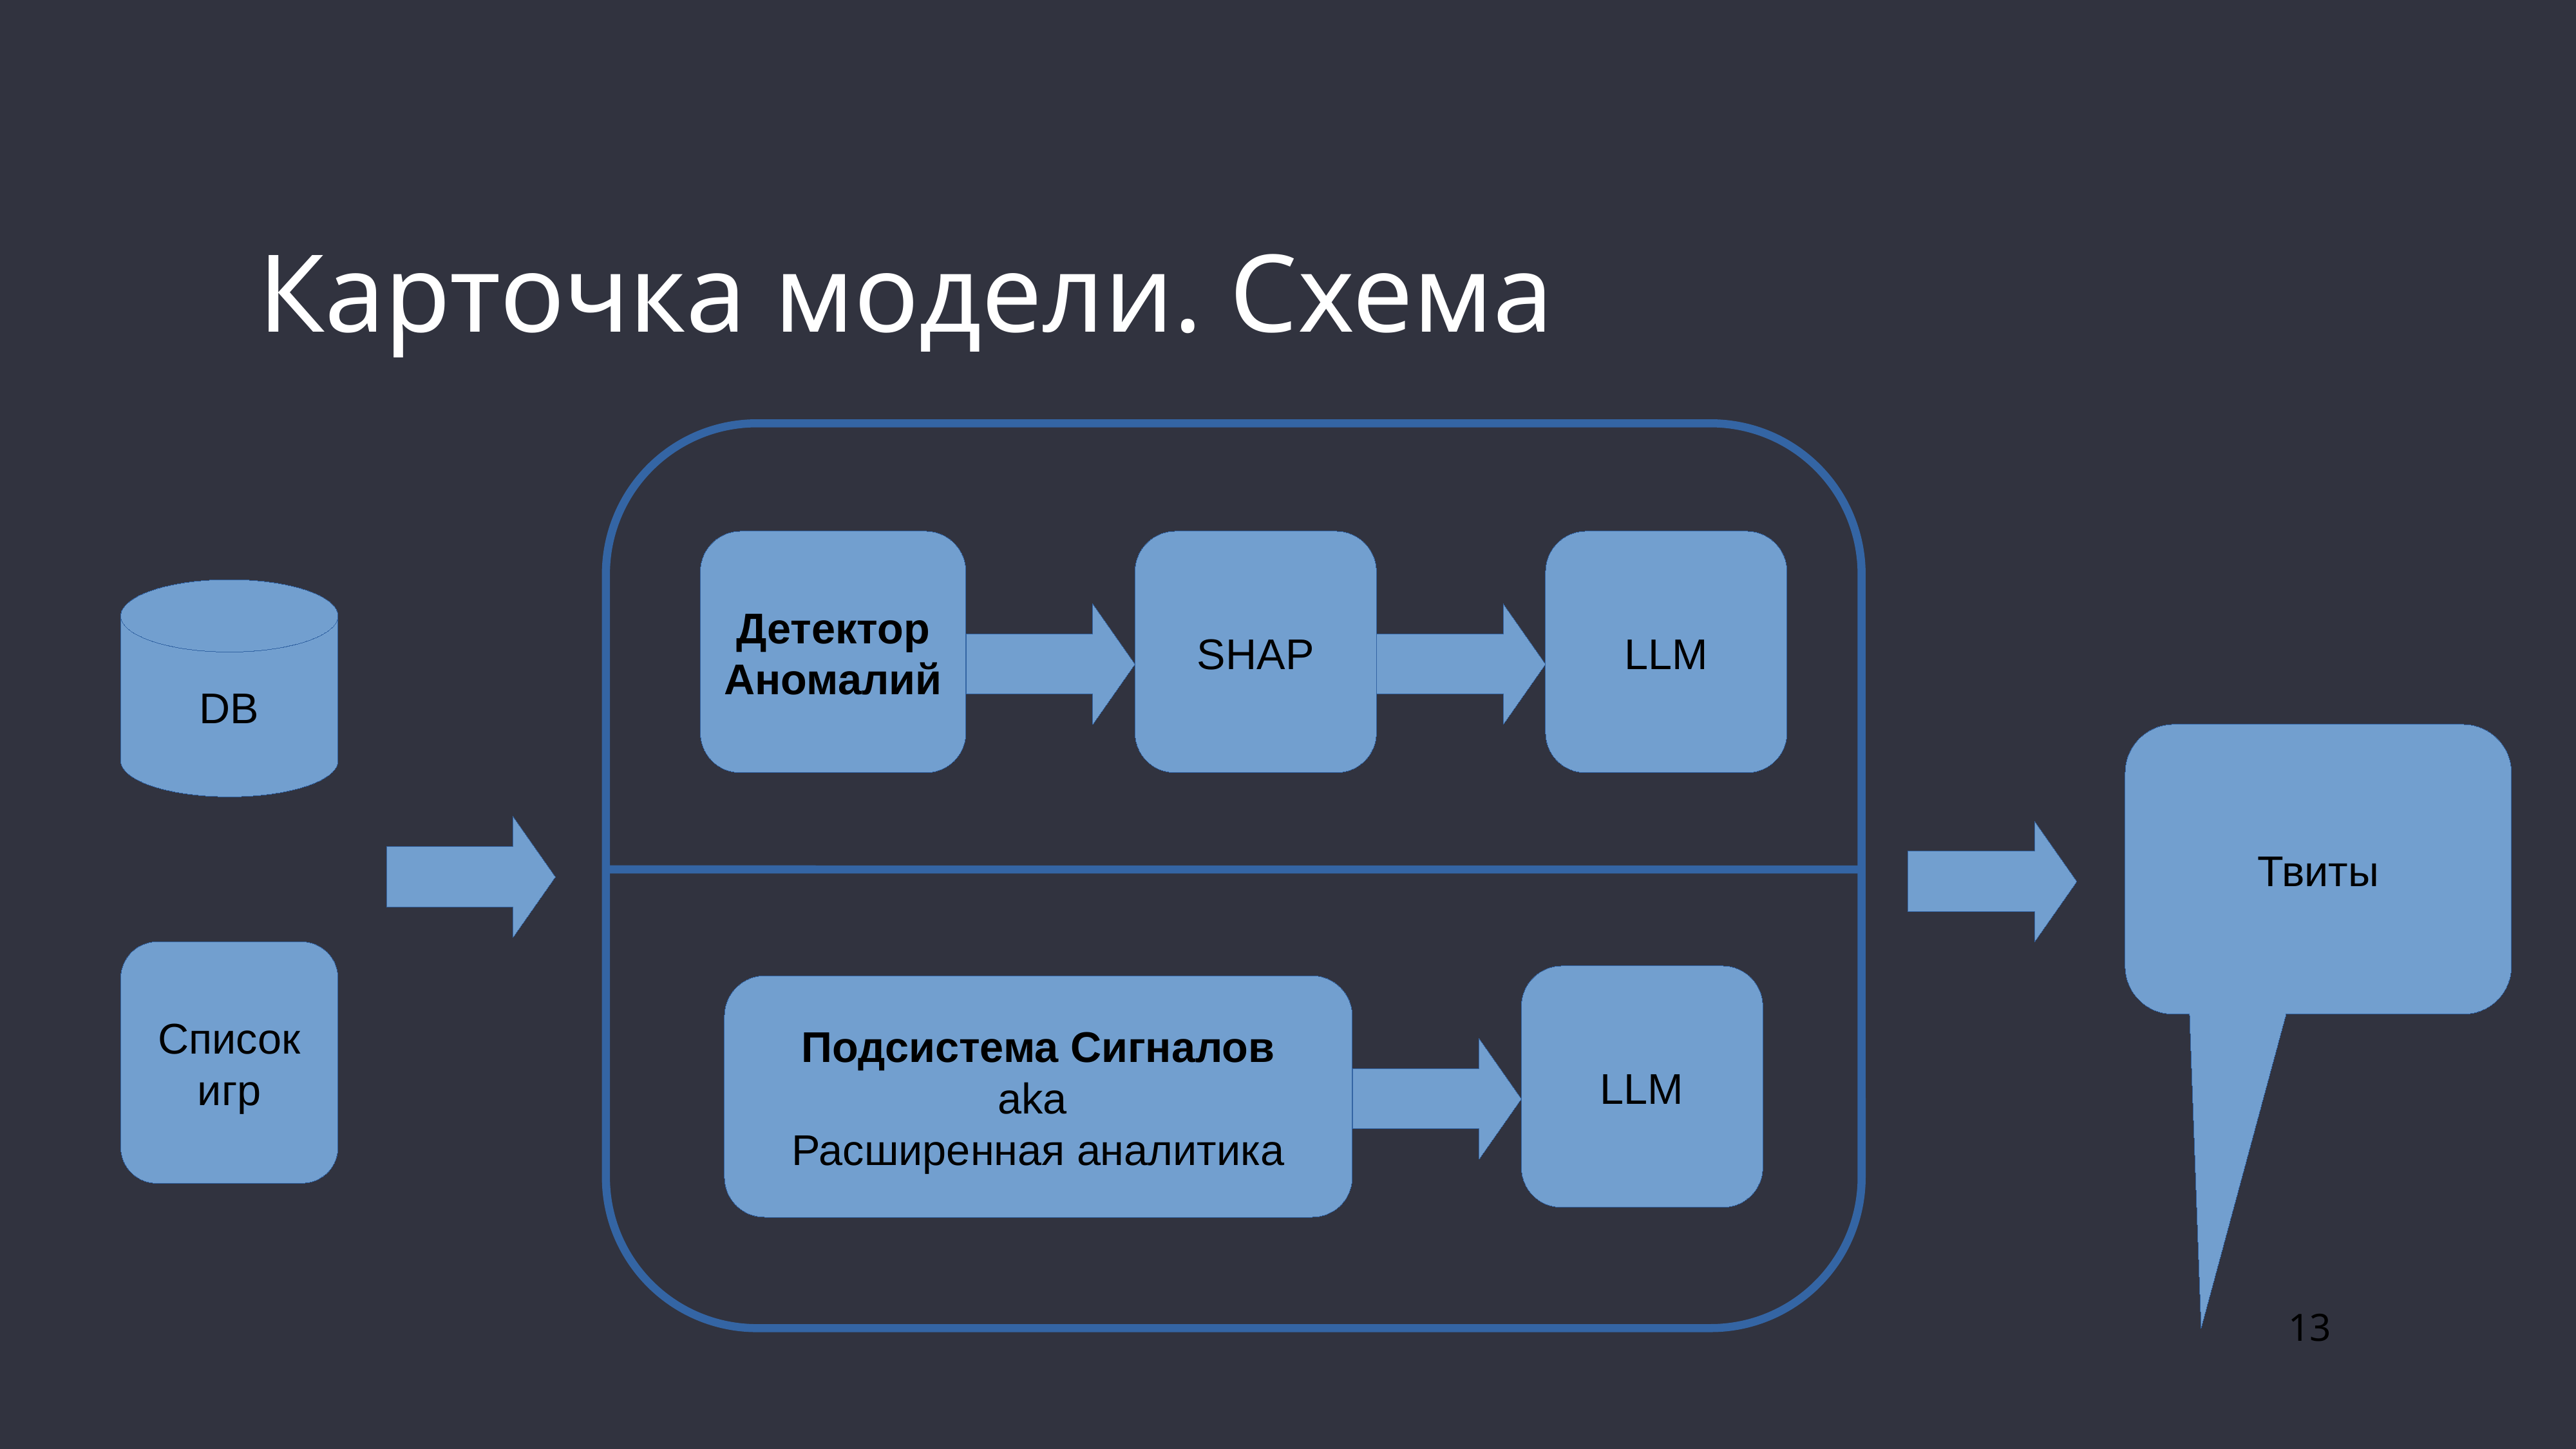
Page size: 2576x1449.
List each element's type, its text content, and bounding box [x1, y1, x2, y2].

text_box Детектор Аномалий [700, 531, 966, 773]
text_box SHAP [1135, 531, 1377, 773]
text_box [1352, 1038, 1522, 1159]
text_box LLM [1521, 965, 1763, 1208]
slide_number 13 [2148, 1298, 2471, 1401]
text_box Список игр [120, 942, 338, 1184]
text_box [605, 423, 1862, 869]
text_box Подсистема Сигналов aka Расширенная аналитика [724, 976, 1352, 1218]
text_box [966, 603, 1135, 724]
text_box [386, 816, 556, 938]
text_box DB [120, 580, 338, 797]
text_box [1377, 603, 1546, 724]
text_box [605, 870, 1862, 1329]
text_box Твиты [2125, 724, 2512, 1298]
text_box Карточка модели. Схема [252, 219, 2318, 359]
text_box LLM [1545, 531, 1787, 773]
text_box [1908, 821, 2077, 942]
